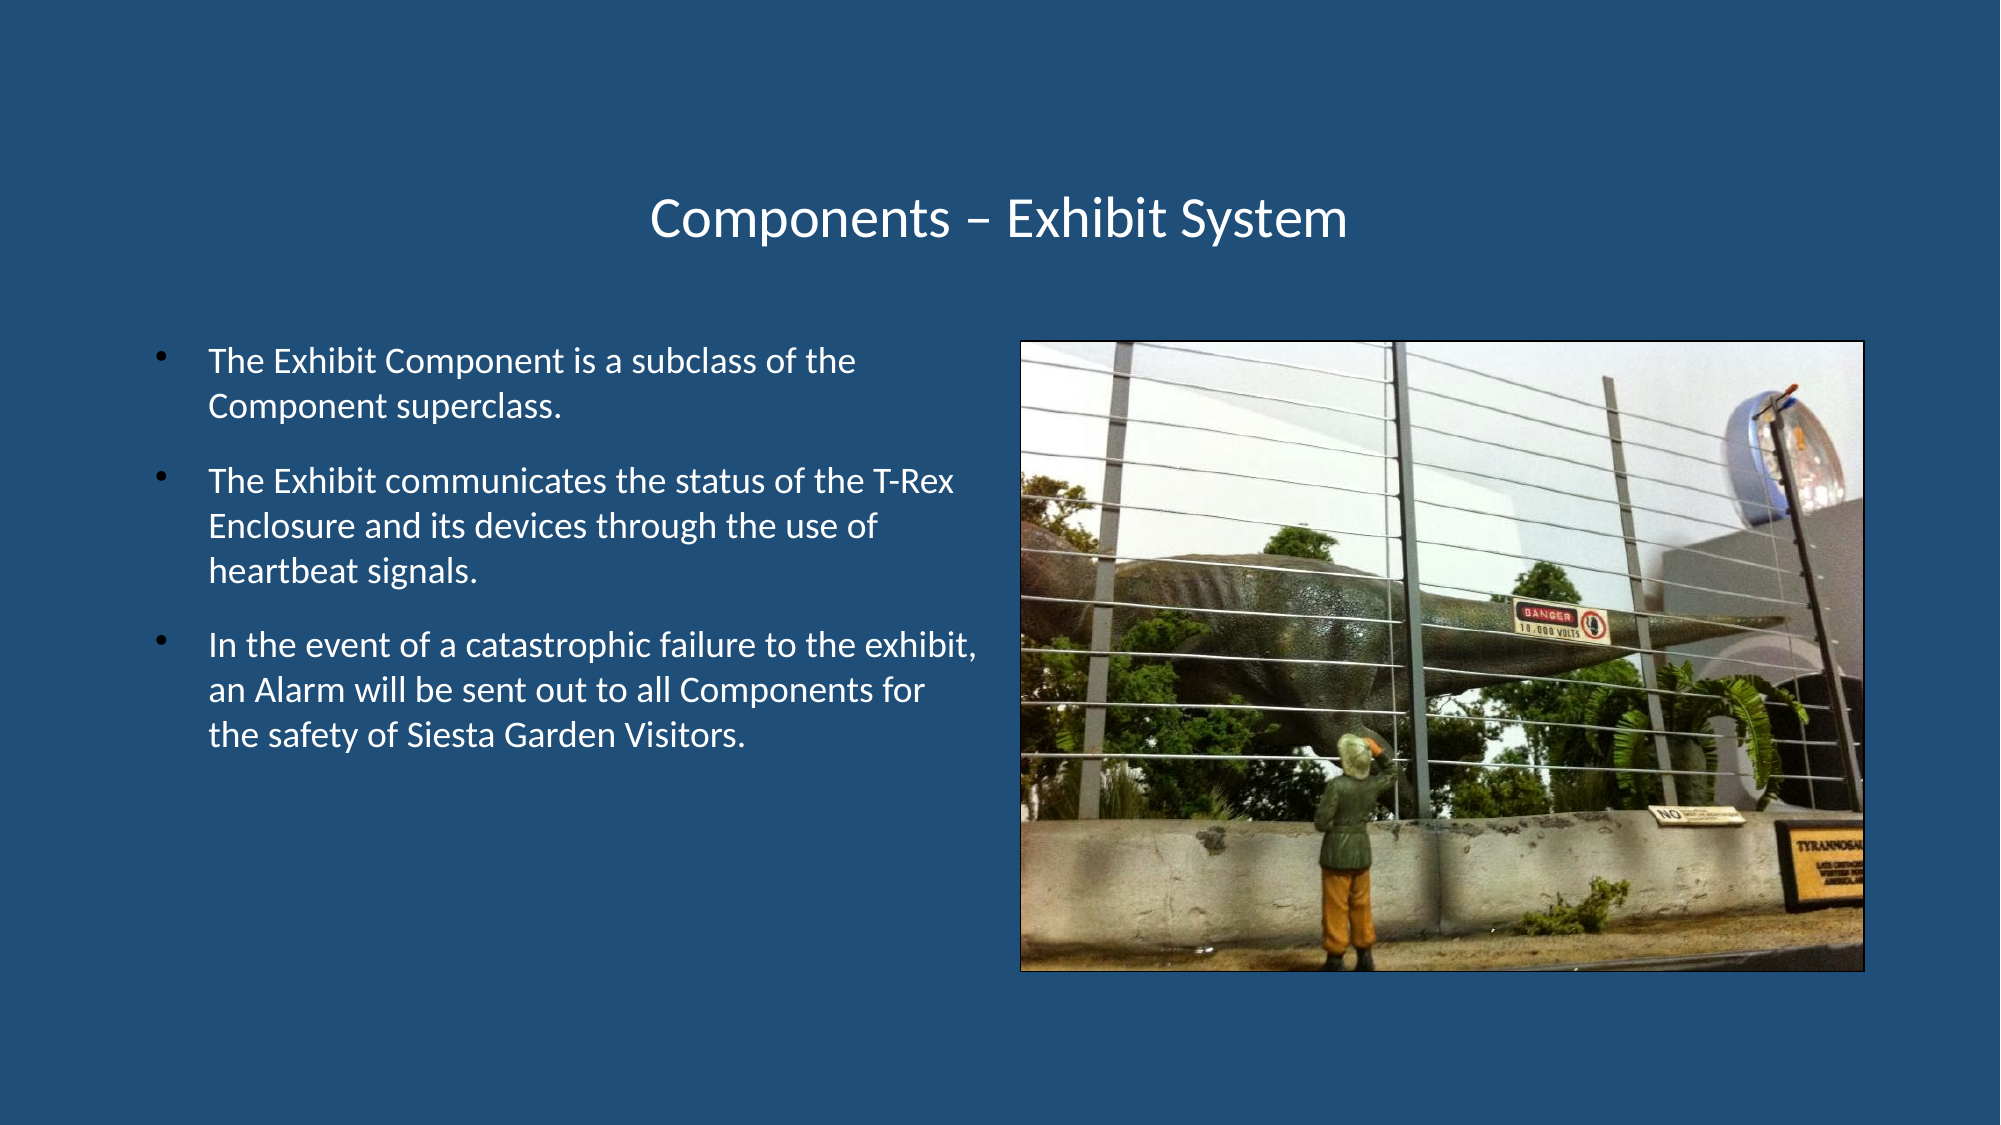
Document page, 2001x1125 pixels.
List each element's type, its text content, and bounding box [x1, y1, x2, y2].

text_box The Exhibit Component is a subclass of the Component superclass. The Exhibit communicates the status of the T-Rex Enclosure and its devices through the use of heartbeat signals. In the event of a catastrophic failure to the exhibit, an Alarm will be sent out to all Components for the safety of Siesta Garden Visitors. [137, 336, 980, 1050]
text_box Components – Exhibit System [137, 104, 1863, 323]
picture [1021, 341, 1864, 971]
